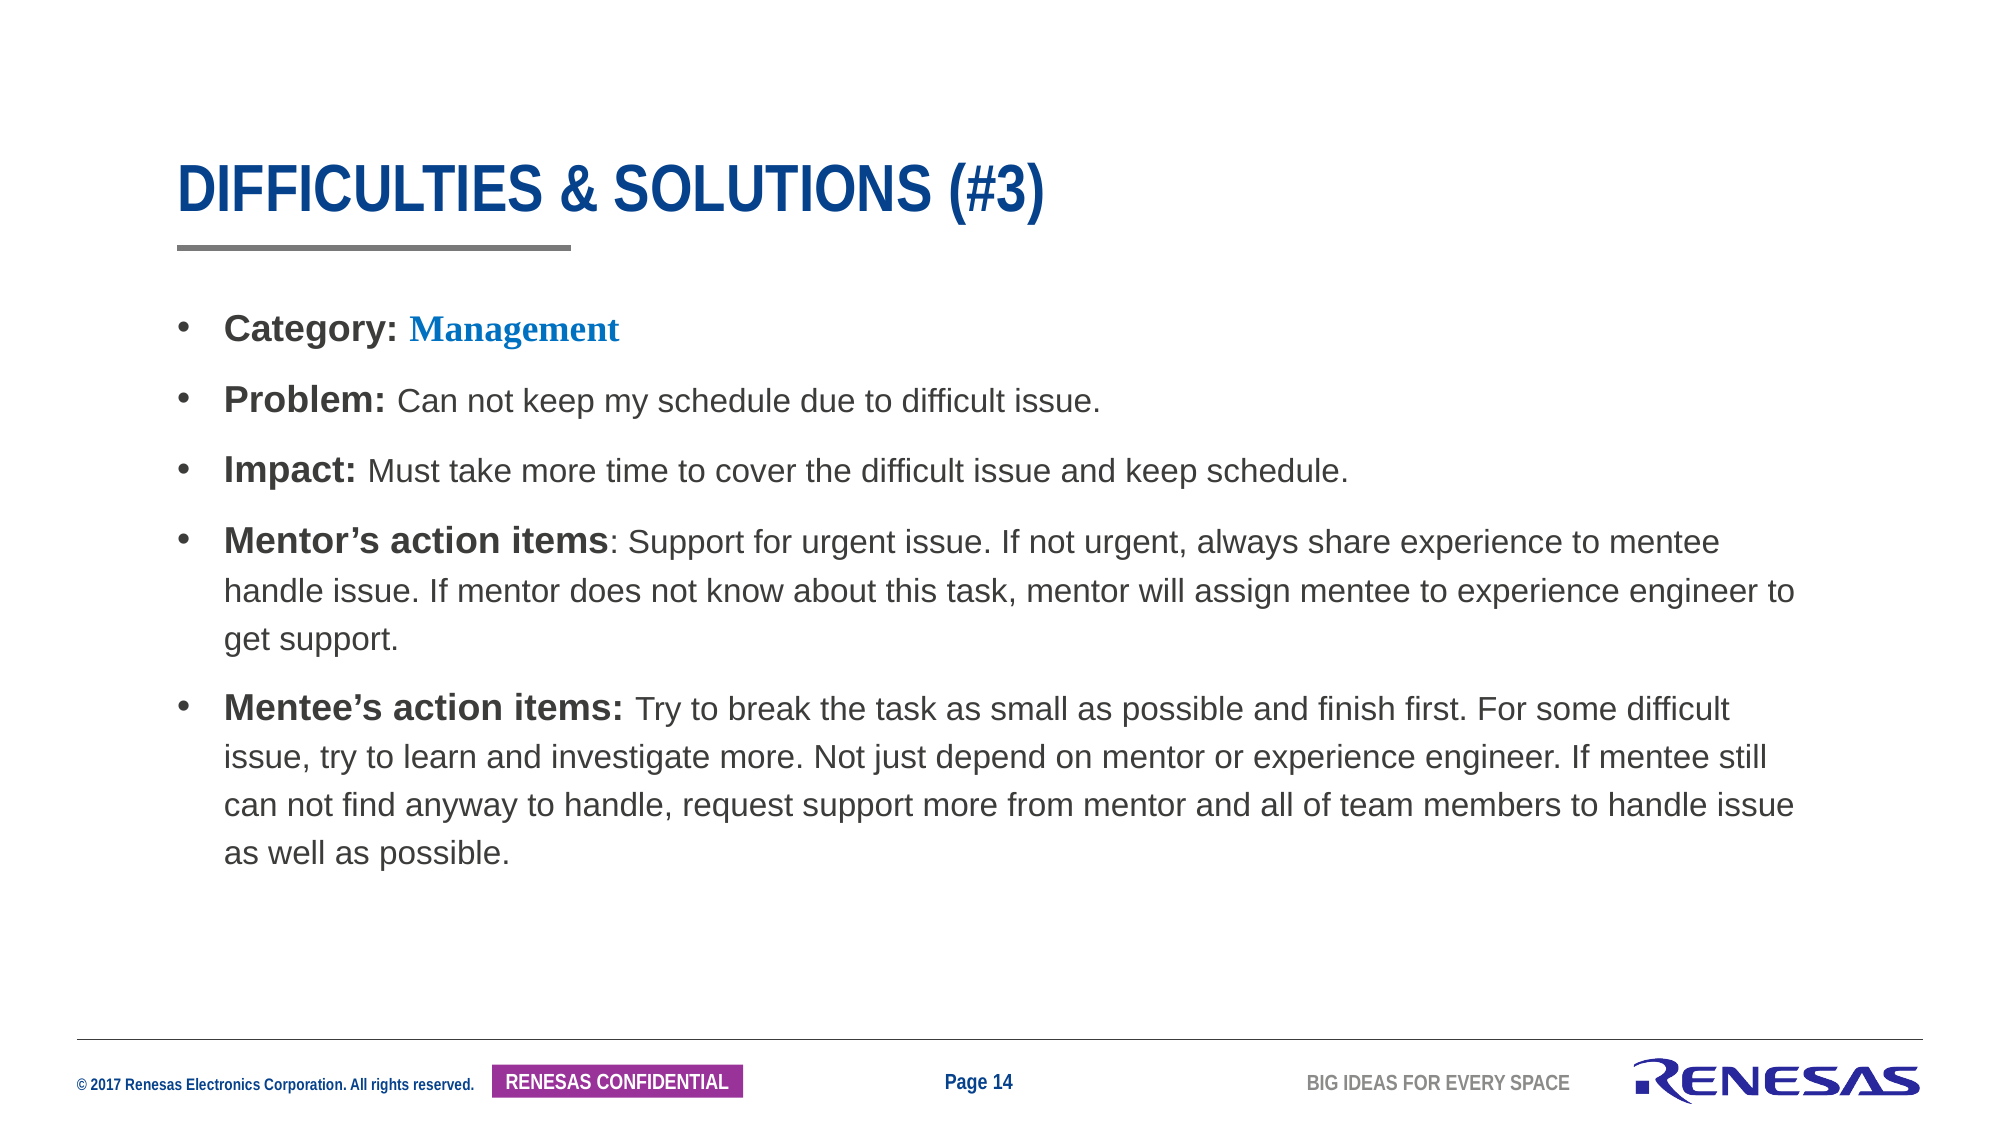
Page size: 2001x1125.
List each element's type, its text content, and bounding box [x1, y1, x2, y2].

list Category: Management Problem: Can not keep my schedule due to difficult issue. Impact: Must take more time to cover the difficult issue and keep schedule. Mentor’s action items: Support for urgent issue. If not urgent, always share experience to mentee handle issue. If mentor does not know about this task, mentor will assign mentee to experience engineer to get support. Mentee’s action items: Try to break the task as small as possible and finish first. For some difficult issue, try to learn and investigate more. Not just depend on mentor or experience engineer. If mentee still can not find anyway to handle, request support more from mentor and all of team members to handle issue as well as possible. [177, 295, 1825, 896]
title DIFFICULTIES & SOLUTIONS (#3) [177, 153, 1654, 227]
slide_number Page 14 [944, 1067, 1056, 1095]
picture [1631, 1056, 1923, 1106]
